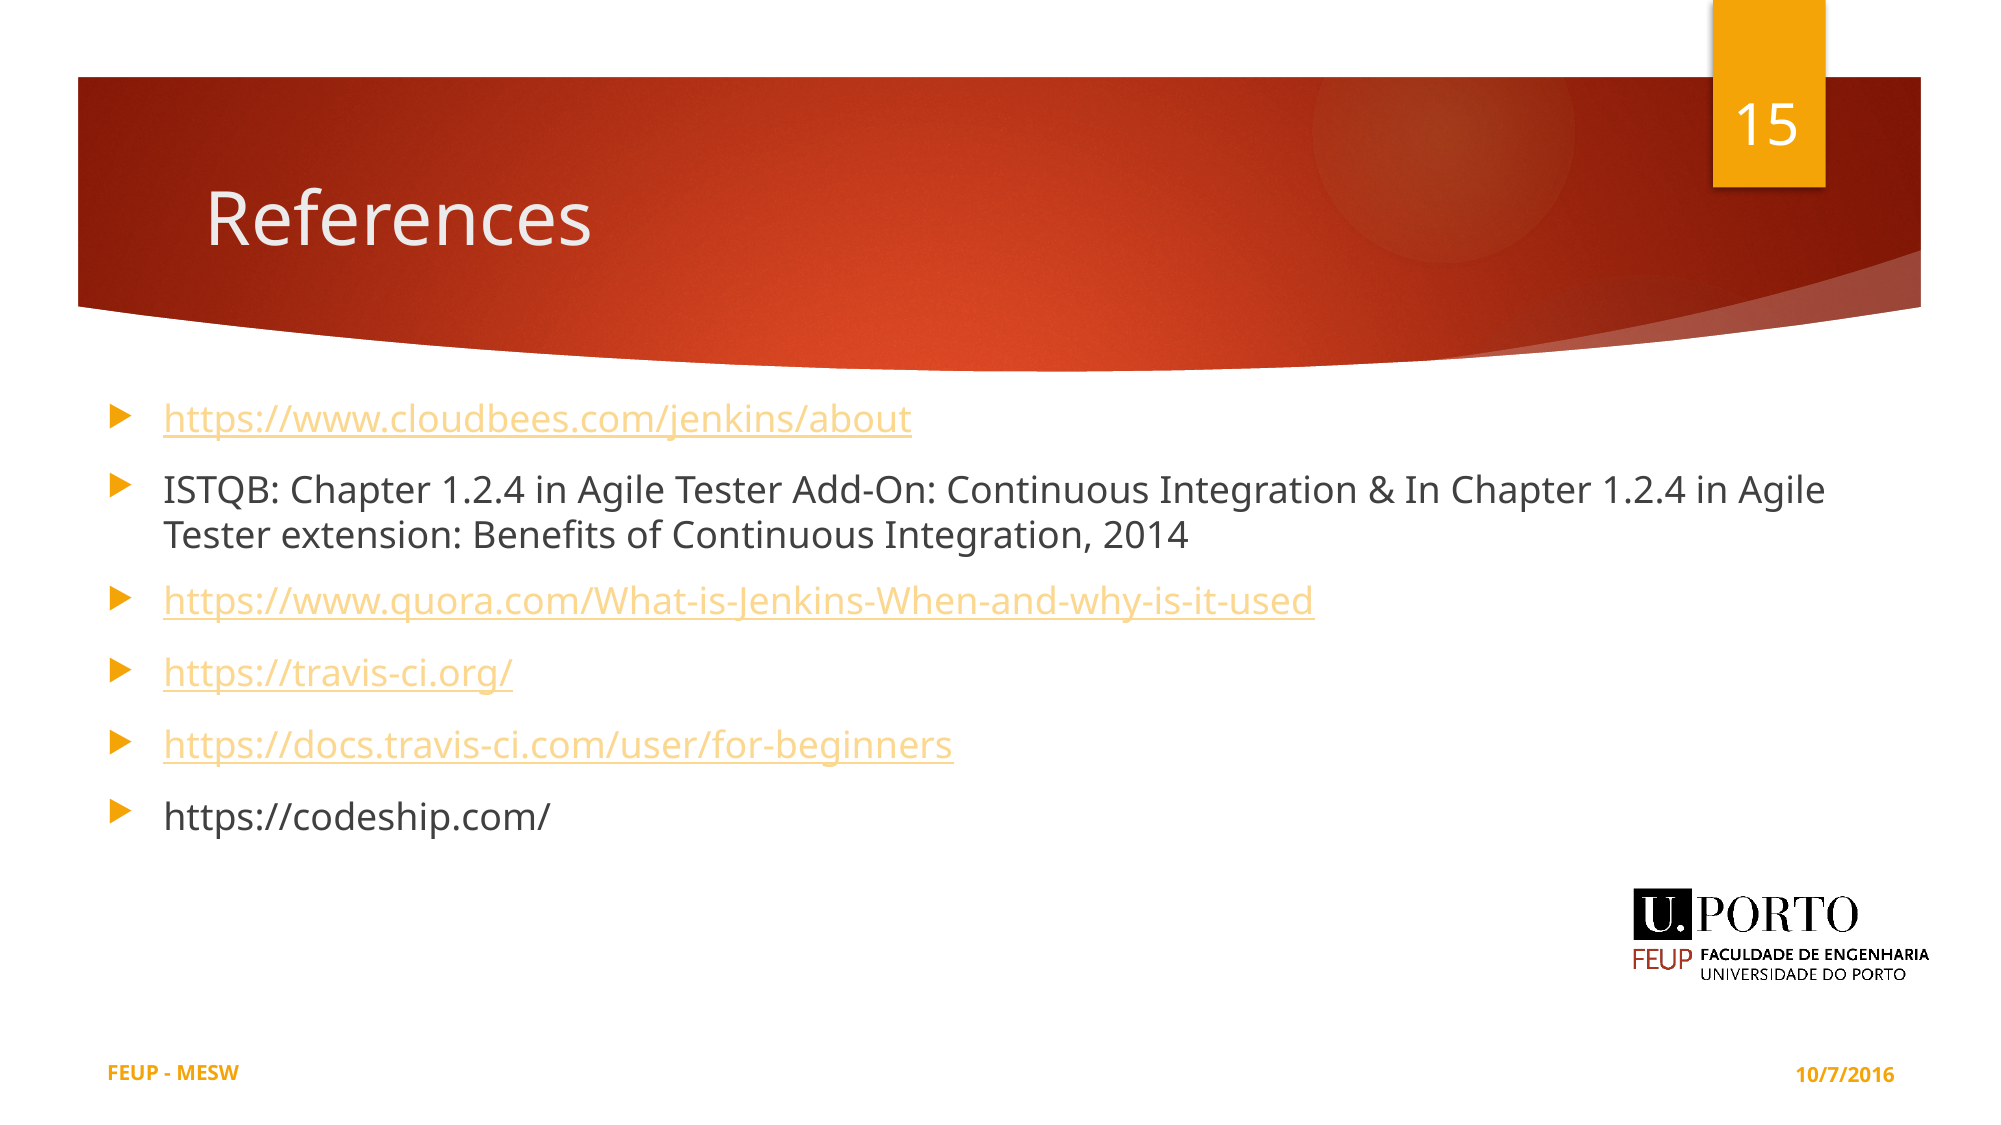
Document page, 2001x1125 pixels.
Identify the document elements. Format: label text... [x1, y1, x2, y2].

picture [1626, 879, 1937, 988]
footer FEUP - MESW [92, 1048, 726, 1099]
slide_number 15 [1698, 48, 1836, 175]
list https://www.cloudbees.com/jenkins/about ISTQB: Chapter 1.2.4 in Agile Tester Add-On: Continuous Integration & In Chapter 1.2.4 in Agile Tester extension: Benefits of Continuous Integration, 2014 https://www.quora.com/What-is-Jenkins-When-and-why-is-it-used https://travis-ci.org/ https://docs.travis-ci.com/user/for-beginners https://codeship.com/ [92, 386, 1910, 948]
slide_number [1747, 1048, 1910, 1099]
title References [189, 155, 1627, 275]
